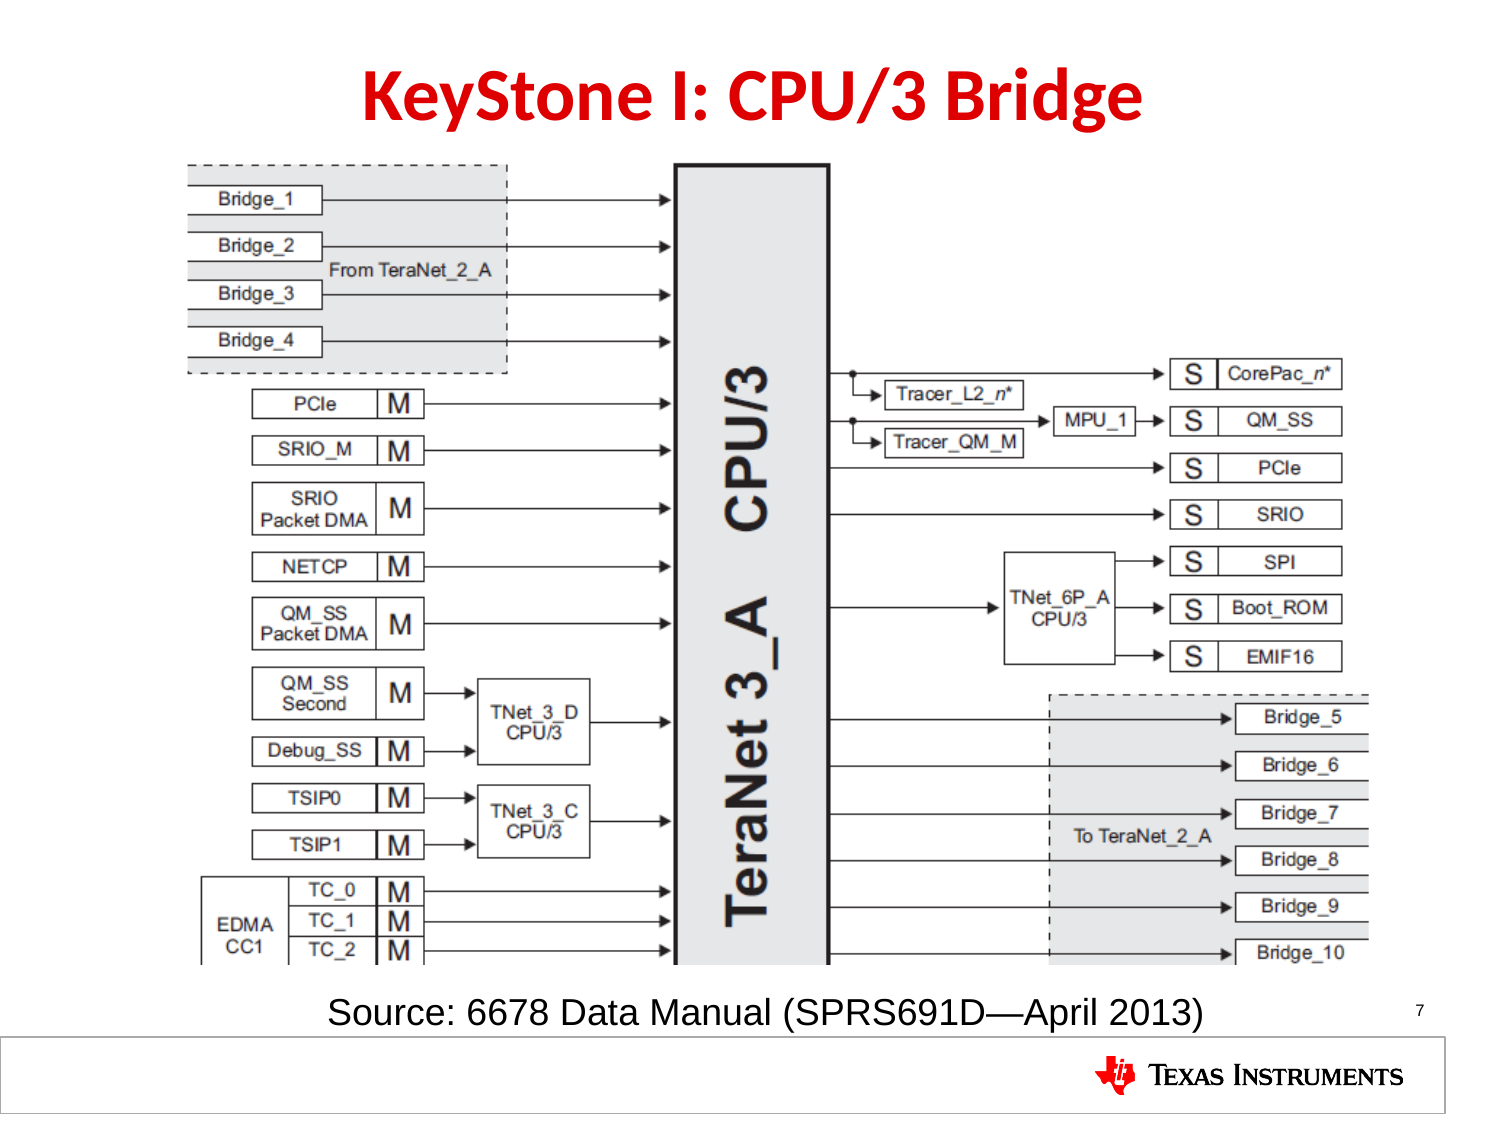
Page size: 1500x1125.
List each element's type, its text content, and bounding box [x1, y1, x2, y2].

slide_number 7 [1089, 992, 1440, 1027]
text_box Source: 6678 Data Manual (SPRS691D—April 2013) [312, 980, 1220, 1041]
picture [1095, 1056, 1403, 1095]
title KeyStone I: CPU/3 Bridge [87, 44, 1438, 151]
picture [166, 151, 1385, 965]
